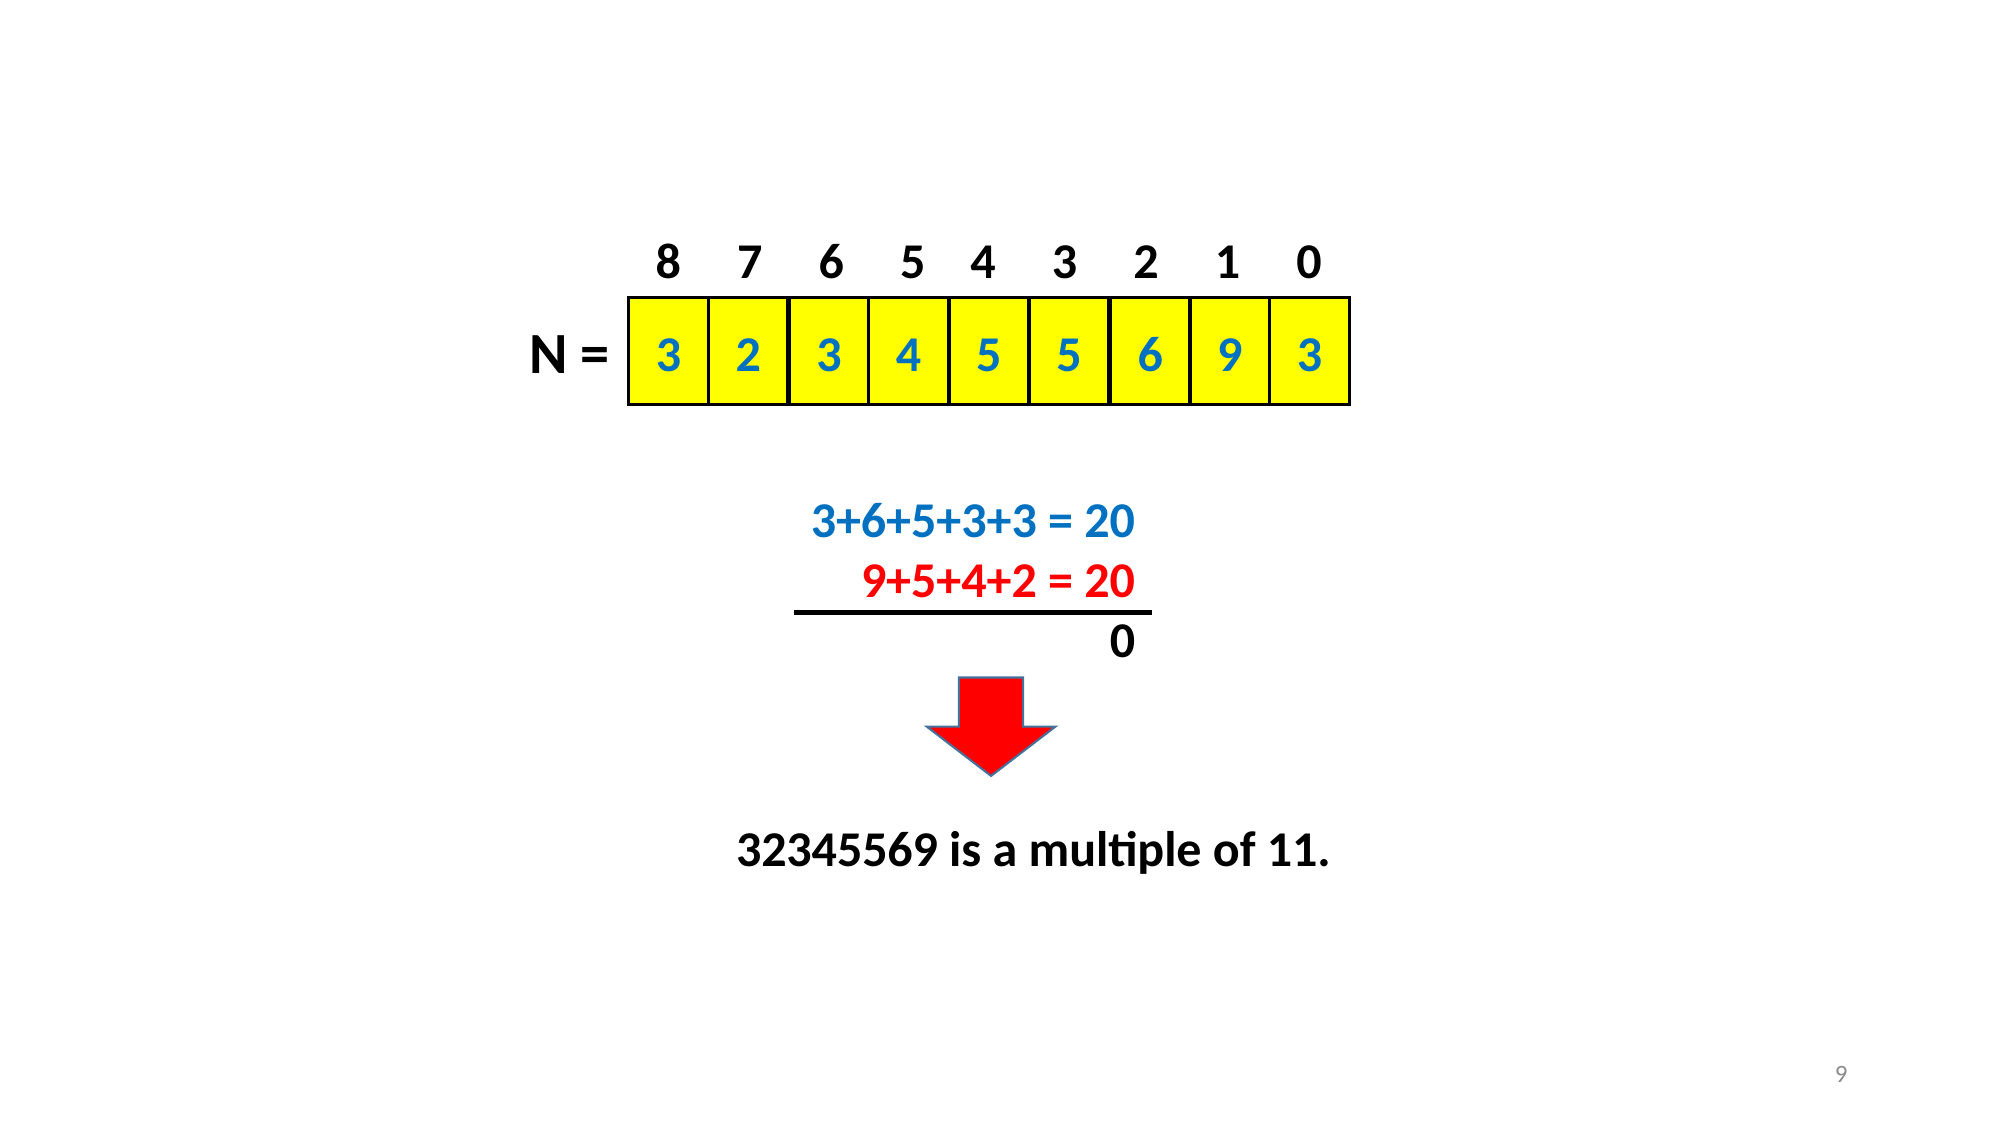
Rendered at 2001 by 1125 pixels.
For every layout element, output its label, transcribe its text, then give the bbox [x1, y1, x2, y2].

text_box 9 [1189, 297, 1269, 406]
text_box 3 [1269, 296, 1350, 406]
text_box 5 [1028, 297, 1109, 406]
text_box 2 [709, 297, 788, 406]
text_box 3 [628, 296, 709, 406]
text_box 32345569 is a multiple of 11. [721, 809, 1346, 884]
text_box 5 [948, 297, 1028, 406]
text_box N = [514, 308, 638, 393]
slide_number 9 [1412, 1042, 1863, 1103]
text_box 6 [1109, 297, 1189, 406]
text_box 4 [868, 297, 948, 406]
text_box 8 7 6 5 4 3 2 1 0 [640, 221, 1337, 297]
text_box 3+6+5+3+3 = 20 9+5+4+2 = 20 0 [795, 615, 1150, 676]
text_box 3 [788, 297, 868, 406]
text_box 3+6+5+3+3 = 20 9+5+4+2 = 20 0 [795, 480, 1150, 610]
text_box [923, 676, 1059, 778]
